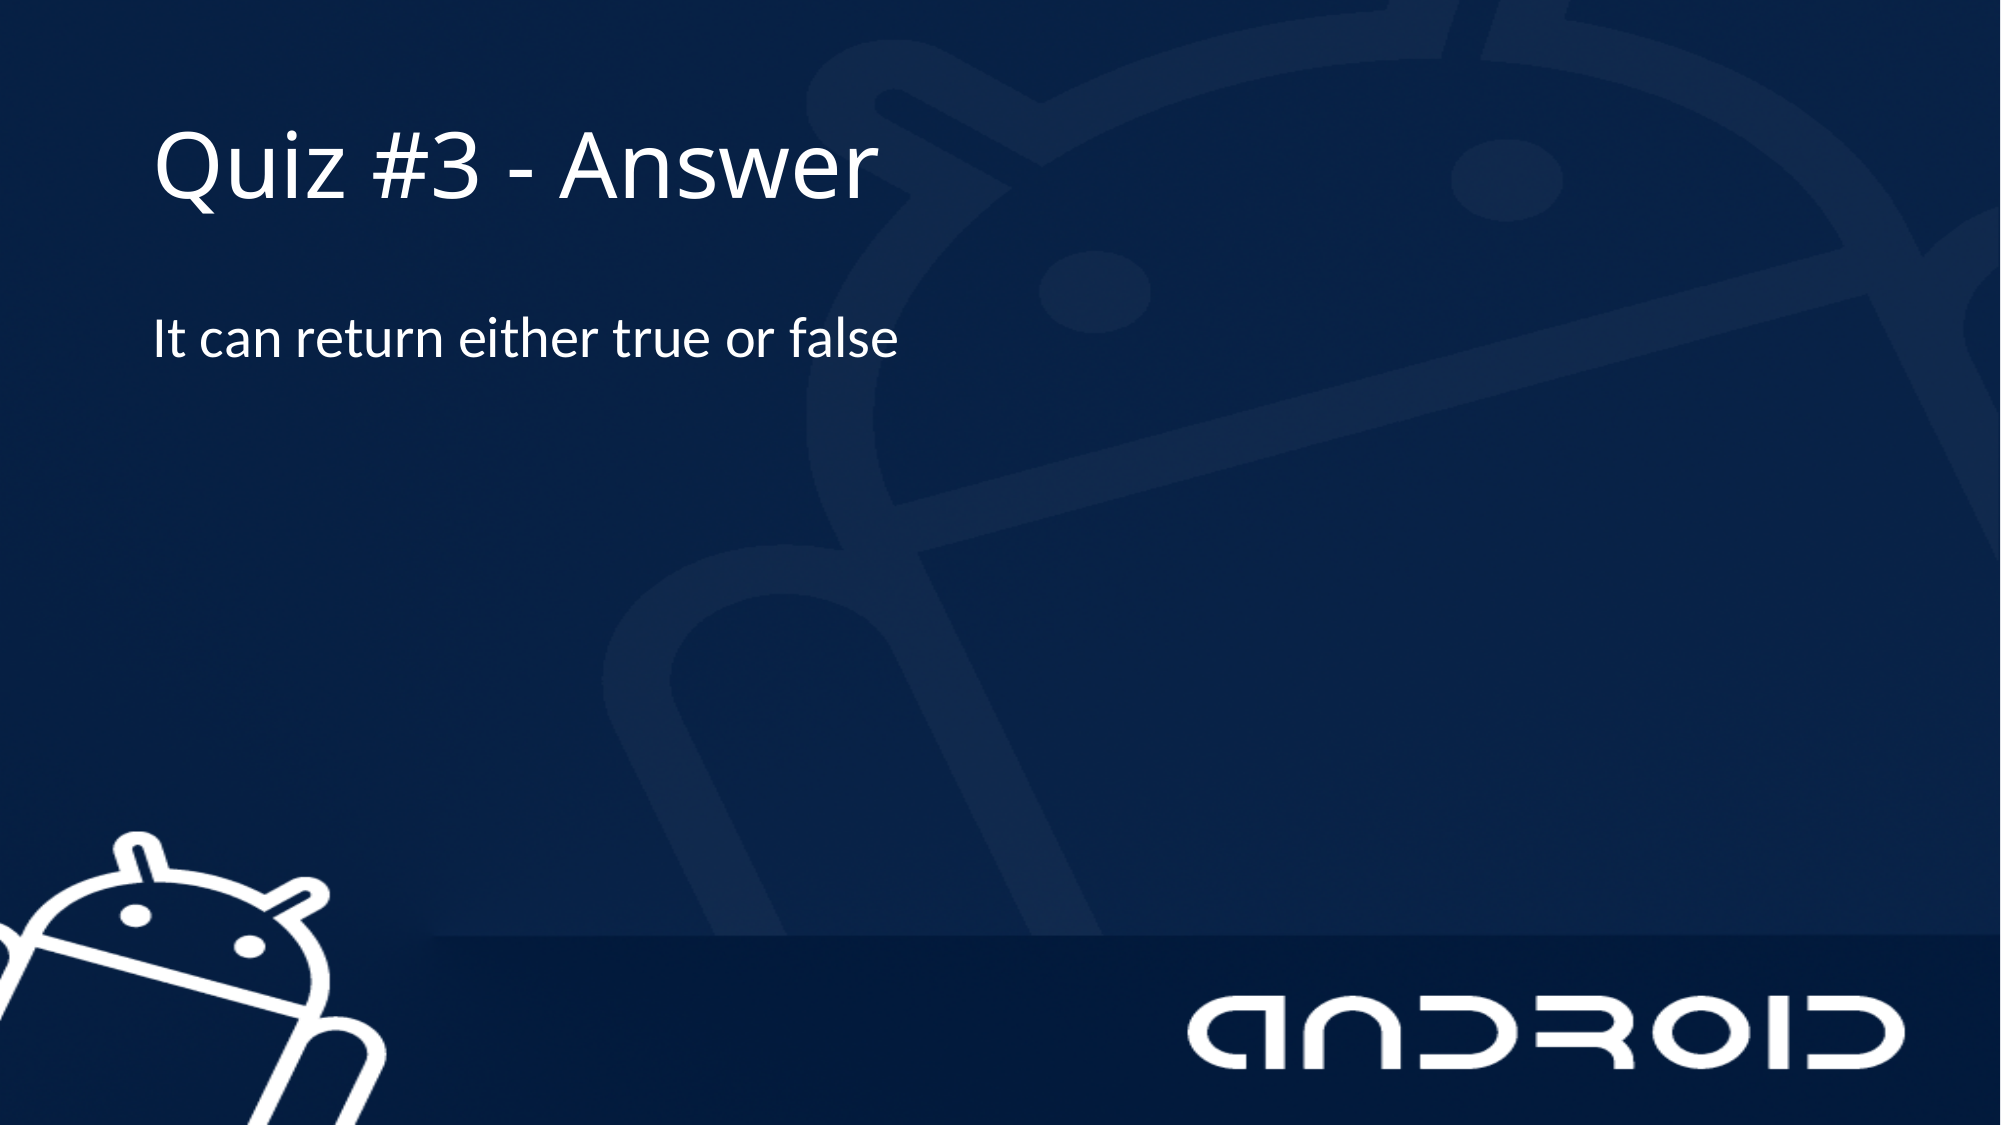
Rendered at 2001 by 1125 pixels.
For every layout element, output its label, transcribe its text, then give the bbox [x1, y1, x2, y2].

list It can return either true or false [137, 299, 1863, 1014]
picture [0, 0, 2001, 1125]
title Quiz #3 - Answer [137, 59, 1863, 278]
